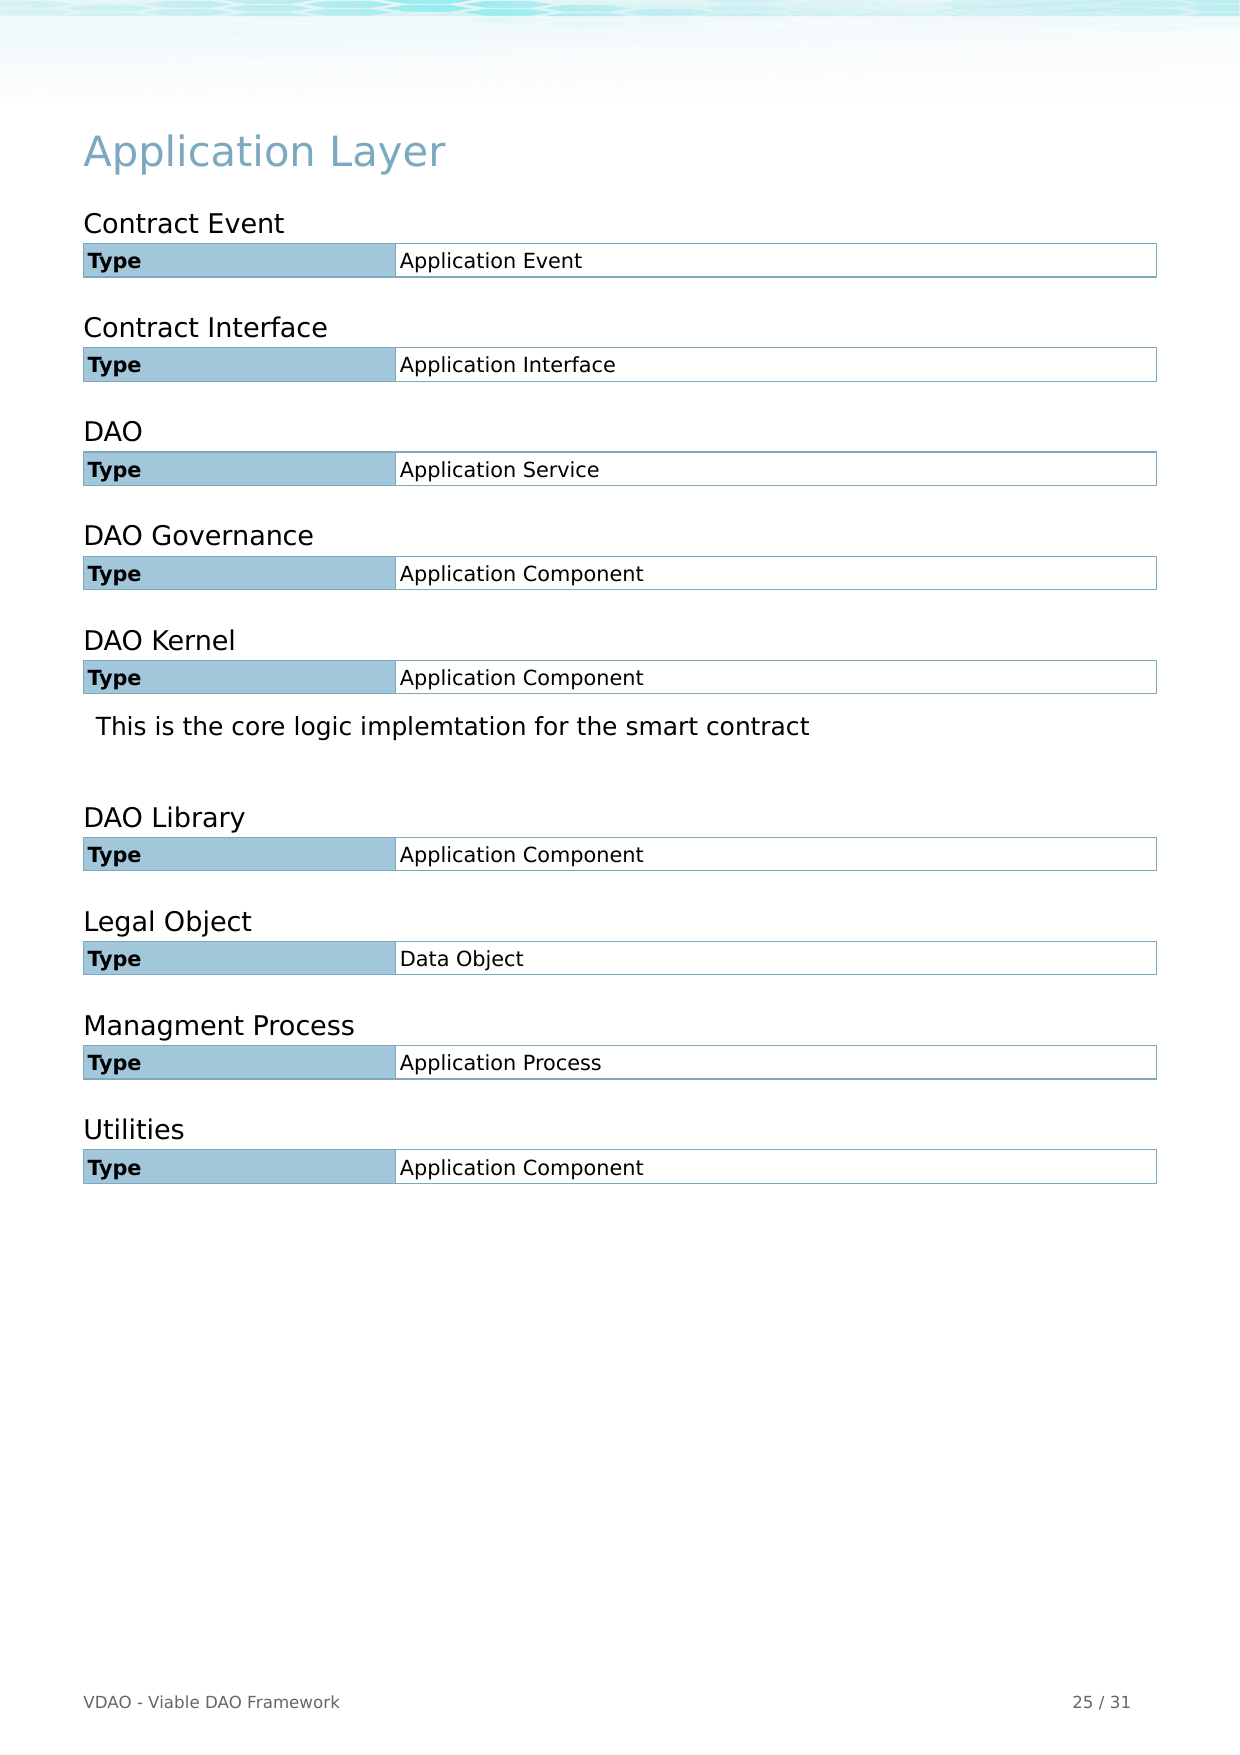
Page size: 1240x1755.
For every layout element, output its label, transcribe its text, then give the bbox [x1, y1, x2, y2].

text_box Type [83, 1149, 395, 1184]
text_box / 31 [1093, 1649, 1157, 1755]
text_box Utilities [83, 1112, 1157, 1146]
text_box Application Service [395, 452, 1157, 486]
text_box Type [83, 1045, 395, 1079]
text_box Application Process [395, 1045, 1157, 1079]
text_box Type [83, 452, 395, 486]
text_box Contract Event [83, 206, 1157, 240]
text_box DAO Kernel [83, 622, 1157, 657]
text_box Application Component [395, 556, 1157, 590]
text_box Type [83, 941, 395, 975]
text_box 25 [924, 1649, 1093, 1755]
text_box Type [83, 837, 395, 871]
text_box Legal Object [83, 904, 1157, 938]
text_box Data Object [395, 941, 1157, 975]
text_box Application Event [395, 243, 1157, 277]
text_box Type [83, 347, 395, 382]
text_box Application Component [395, 1149, 1157, 1184]
text_box VDAO - Viable DAO Framework [83, 1649, 924, 1755]
text_box Type [83, 660, 395, 694]
text_box Application Component [395, 660, 1157, 694]
text_box Managment Process [83, 1008, 1157, 1042]
text_box Application Component [395, 837, 1157, 871]
text_box Application Layer [83, 124, 1157, 177]
text_box Application Interface [395, 347, 1157, 382]
text_box DAO [83, 414, 1157, 448]
text_box Type [83, 556, 395, 590]
text_box DAO Governance [83, 518, 1157, 552]
text_box DAO Library [83, 799, 1157, 834]
text_box This is the core logic implemtation for the smart contract [85, 710, 1157, 767]
text_box Type [83, 243, 395, 277]
text_box Contract Interface [83, 310, 1157, 344]
picture [0, 0, 1240, 105]
